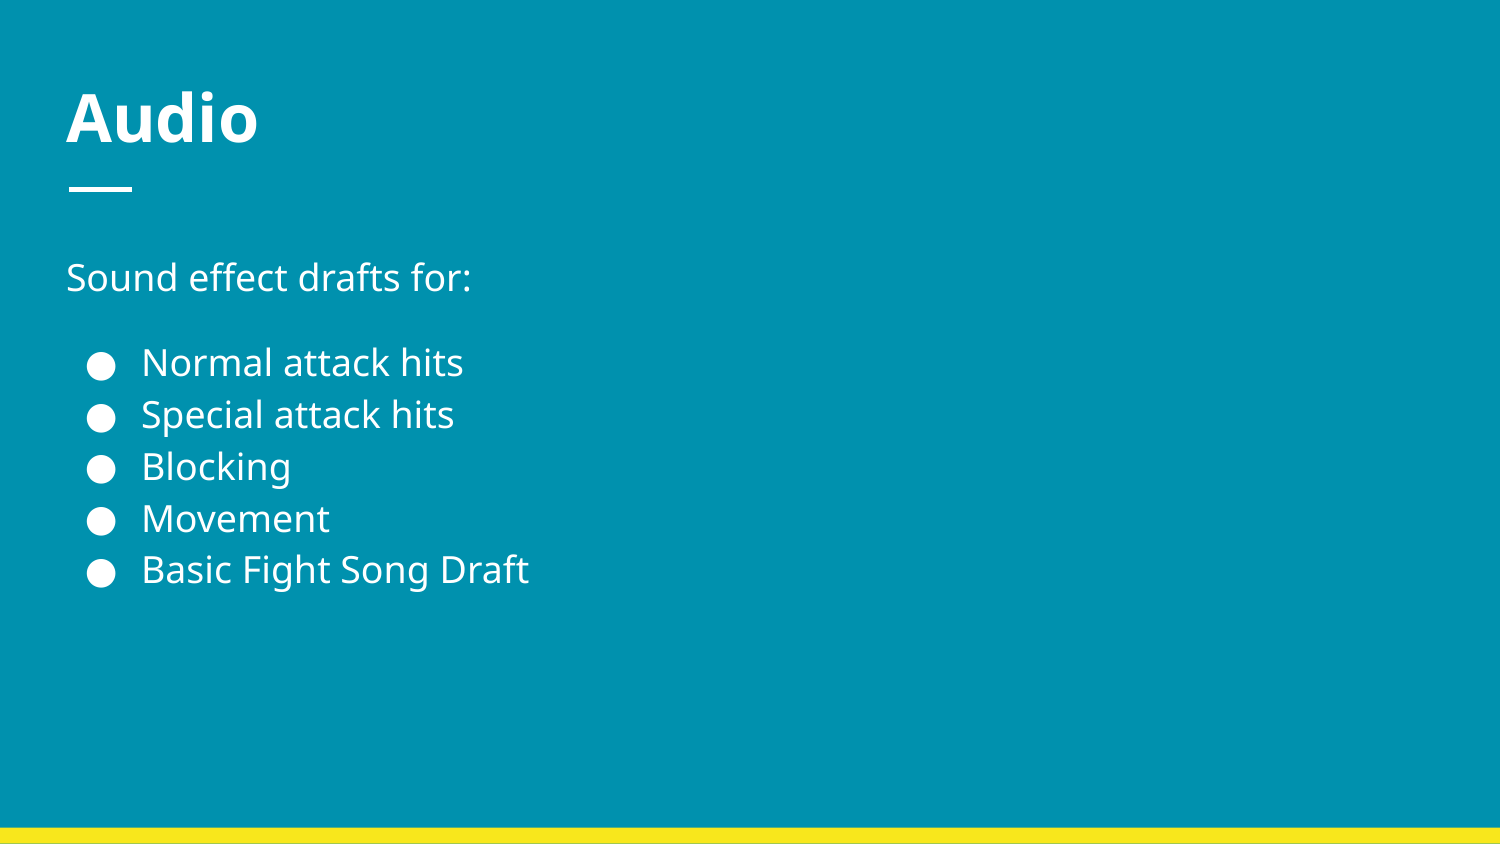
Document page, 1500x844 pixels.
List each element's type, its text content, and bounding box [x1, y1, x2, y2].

list Sound effect drafts for: Normal attack hits Special attack hits Blocking Movement Basic Fight Song Draft [51, 232, 1449, 750]
title Audio [51, 61, 1449, 167]
